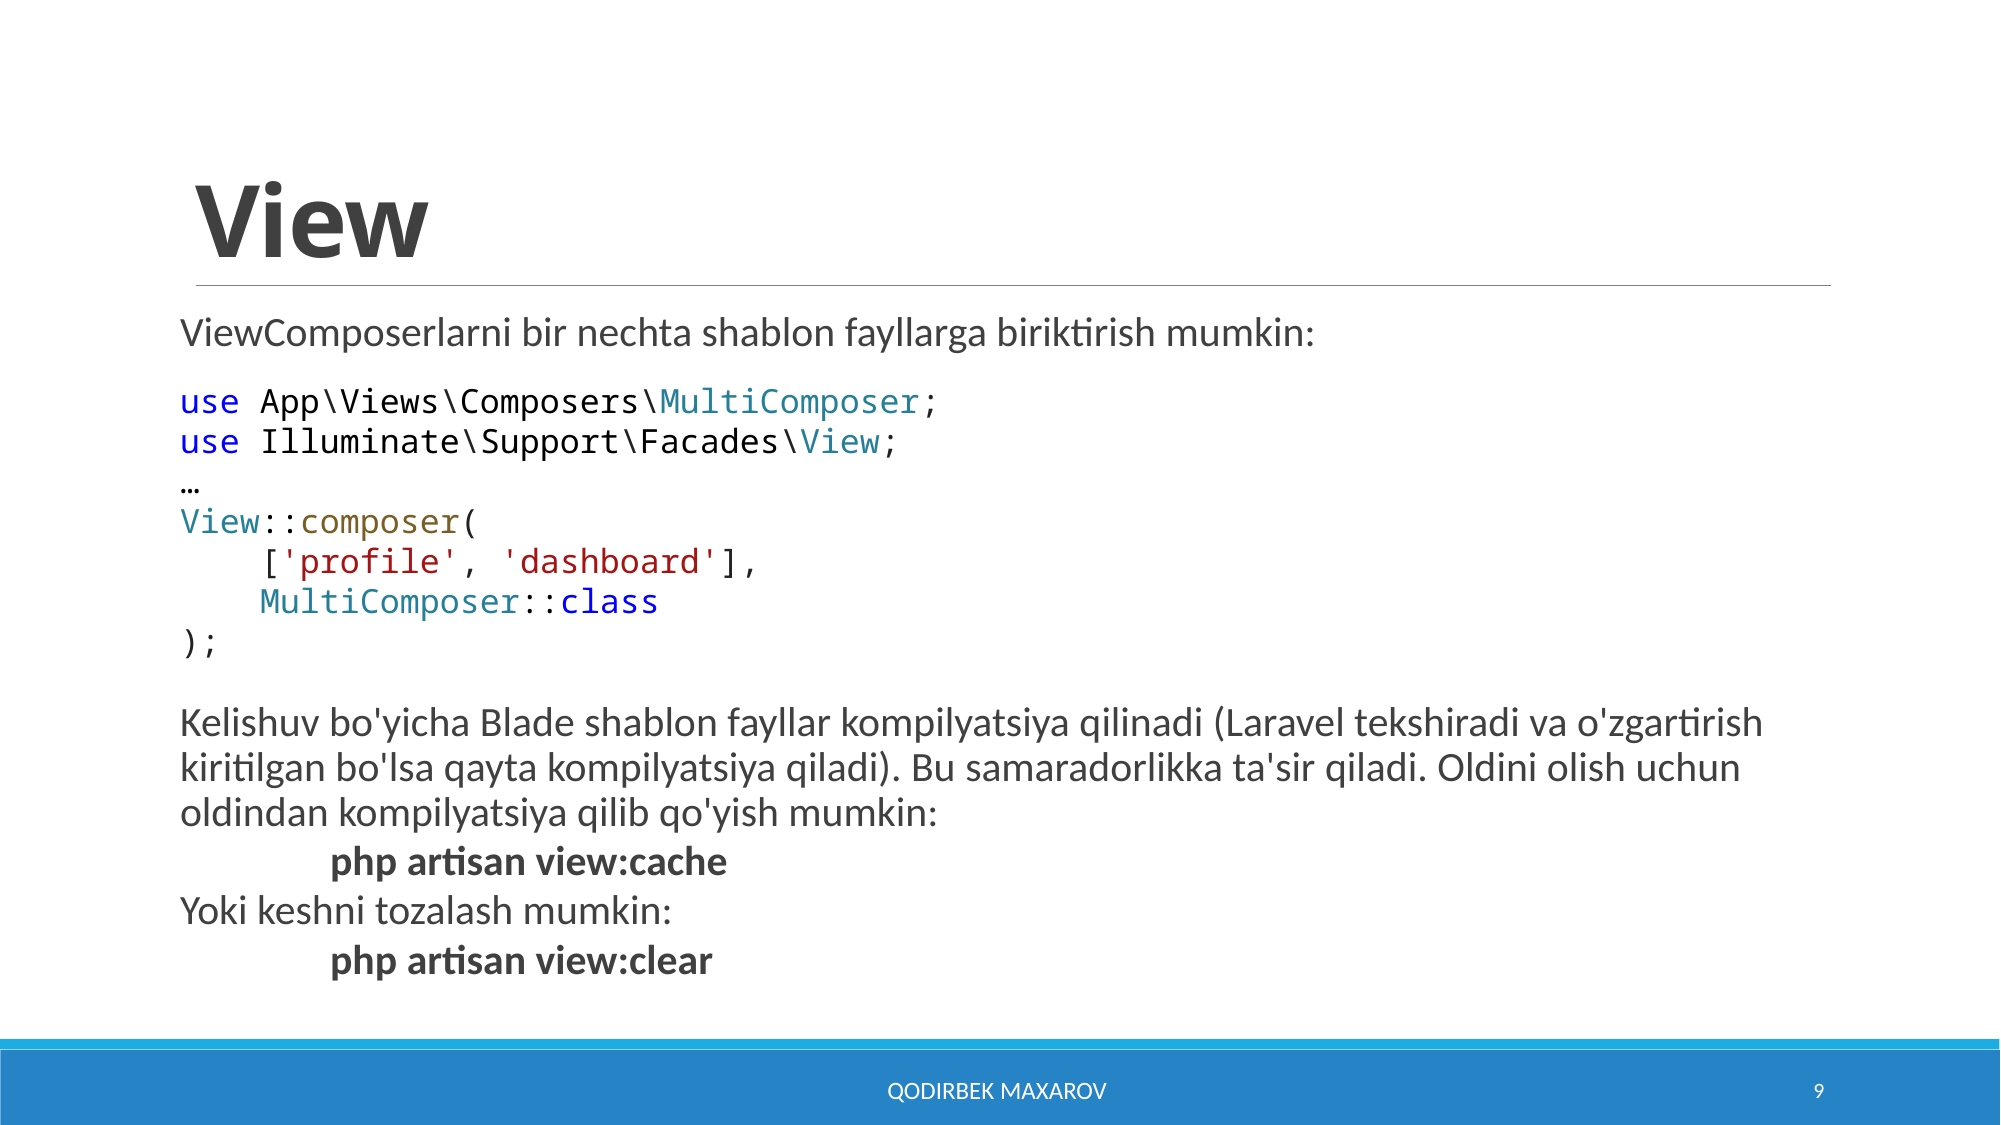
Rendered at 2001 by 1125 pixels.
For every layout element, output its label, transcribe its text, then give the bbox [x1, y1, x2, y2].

list ViewComposerlarni bir nechta shablon fayllarga biriktirish mumkin: use App\Views\Composers\MultiComposer; use Illuminate\Support\Facades\View; … View::composer( ['profile', 'dashboard'], MultiComposer::class ); Kelishuv bo'yicha Blade shablon fayllar kompilyatsiya qilinadi (Laravel tekshiradi va o'zgartirish kiritilgan bo'lsa qayta kompilyatsiya qiladi). Bu samaradorlikka ta'sir qiladi. Oldini olish uchun oldindan kompilyatsiya qilib qo'yish mumkin: php artisan view:cache Yoki keshni tozalash mumkin: php artisan view:clear [180, 302, 1830, 1026]
footer Qodirbek Maxarov [604, 1059, 1396, 1120]
title View [180, 47, 1830, 285]
slide_number 9 [1624, 1059, 1840, 1120]
